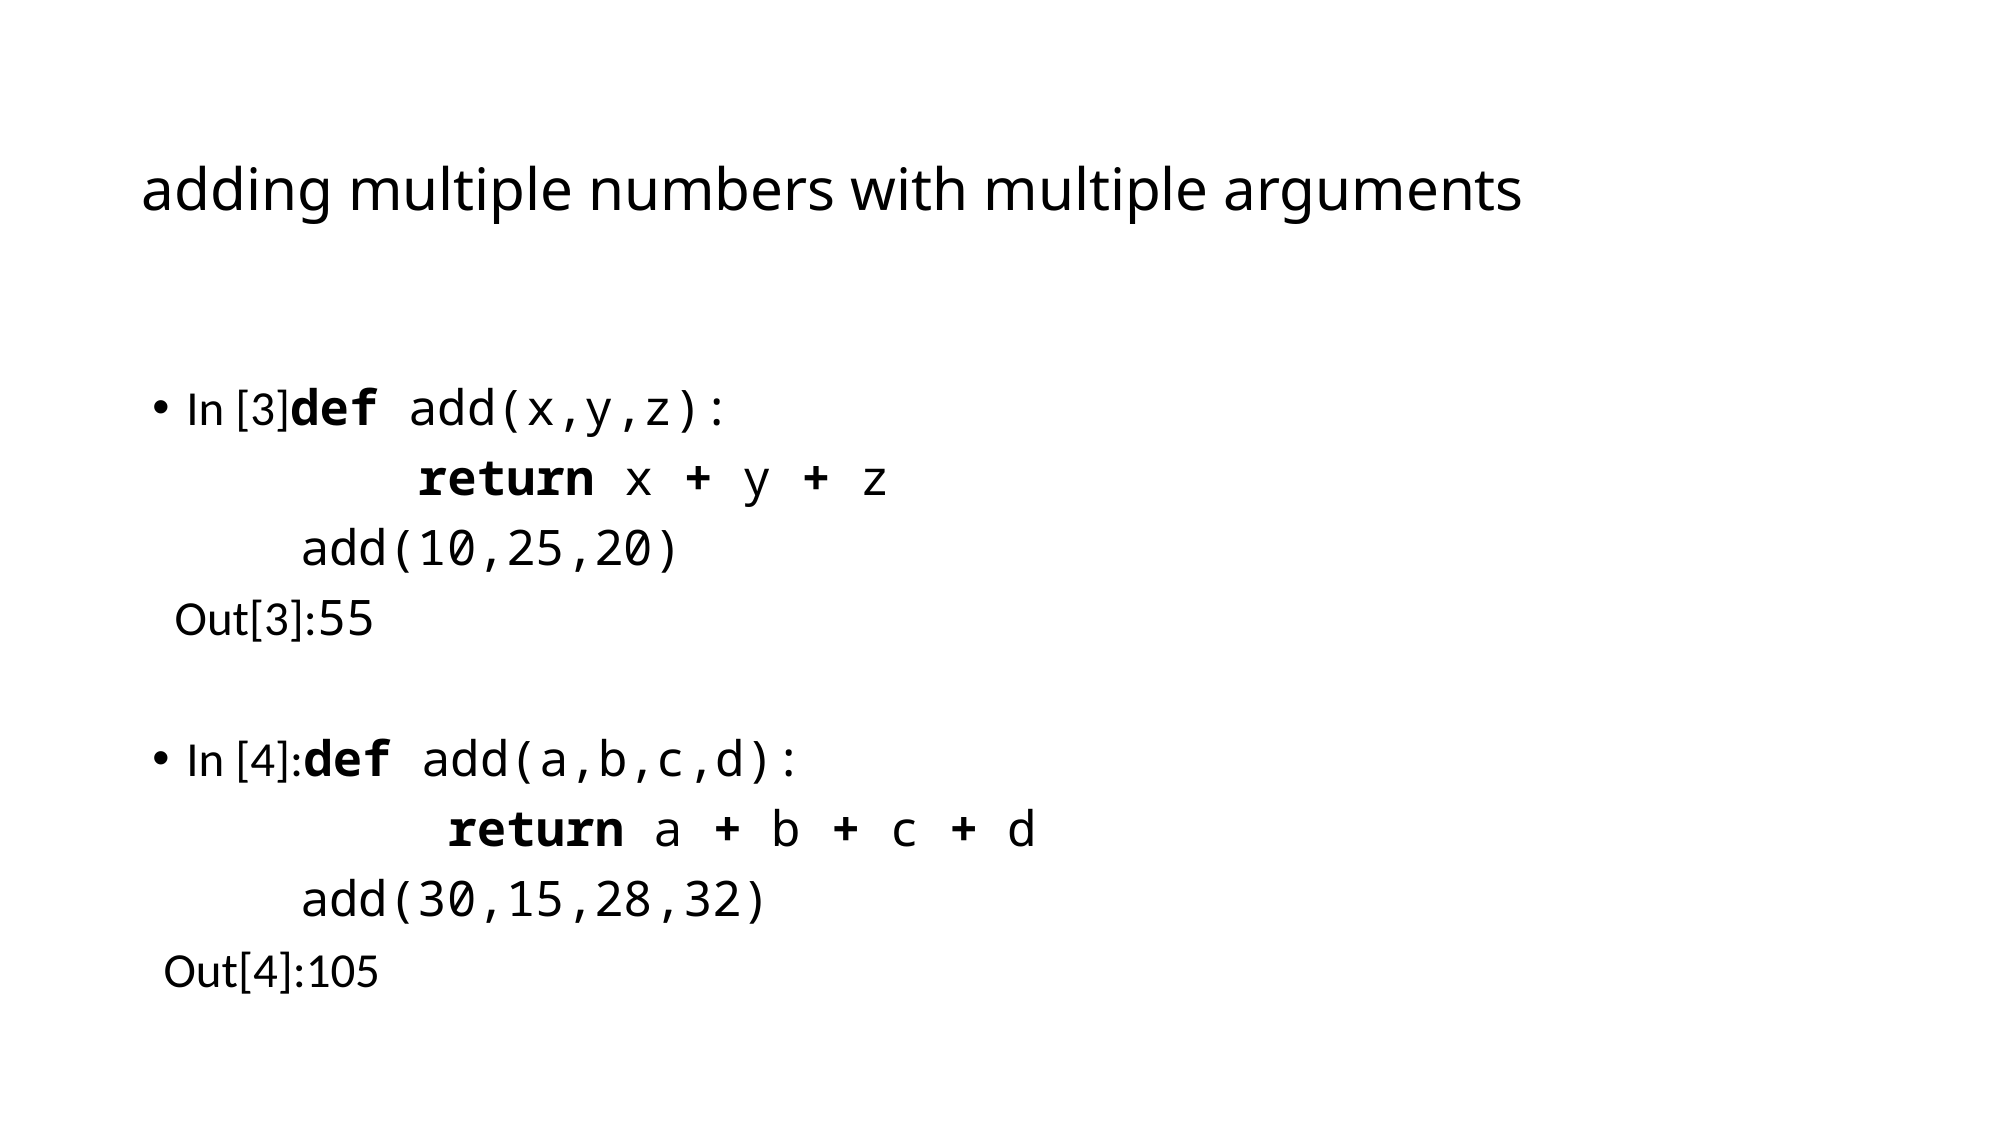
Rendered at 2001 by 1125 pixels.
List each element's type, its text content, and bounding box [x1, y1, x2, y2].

list In [3]def add(x,y,z): return x + y + z add(10,25,20) Out[3]:55 In [4]:def add(a,b,c,d): return a + b + c + d add(30,15,28,32) Out[4]:105 [137, 299, 1863, 1014]
title adding multiple numbers with multiple arguments [126, 83, 1852, 301]
